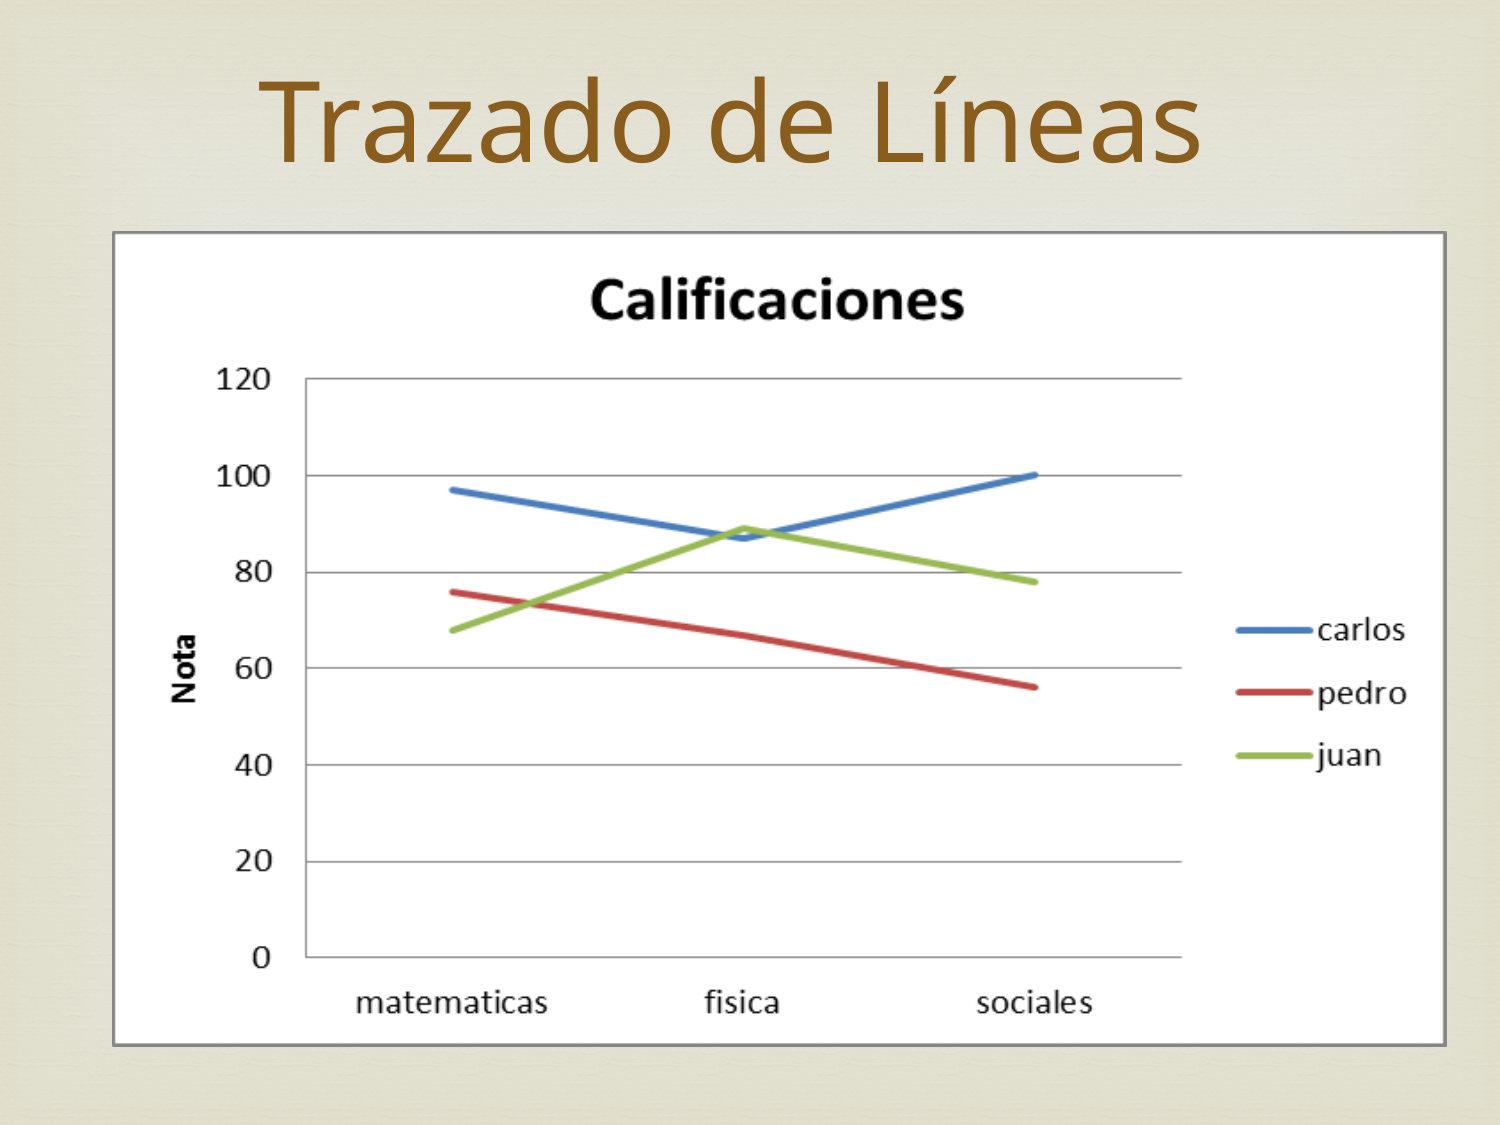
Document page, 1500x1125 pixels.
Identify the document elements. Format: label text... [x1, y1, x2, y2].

title Trazado de Líneas [53, 30, 1412, 204]
picture [111, 231, 1448, 1048]
